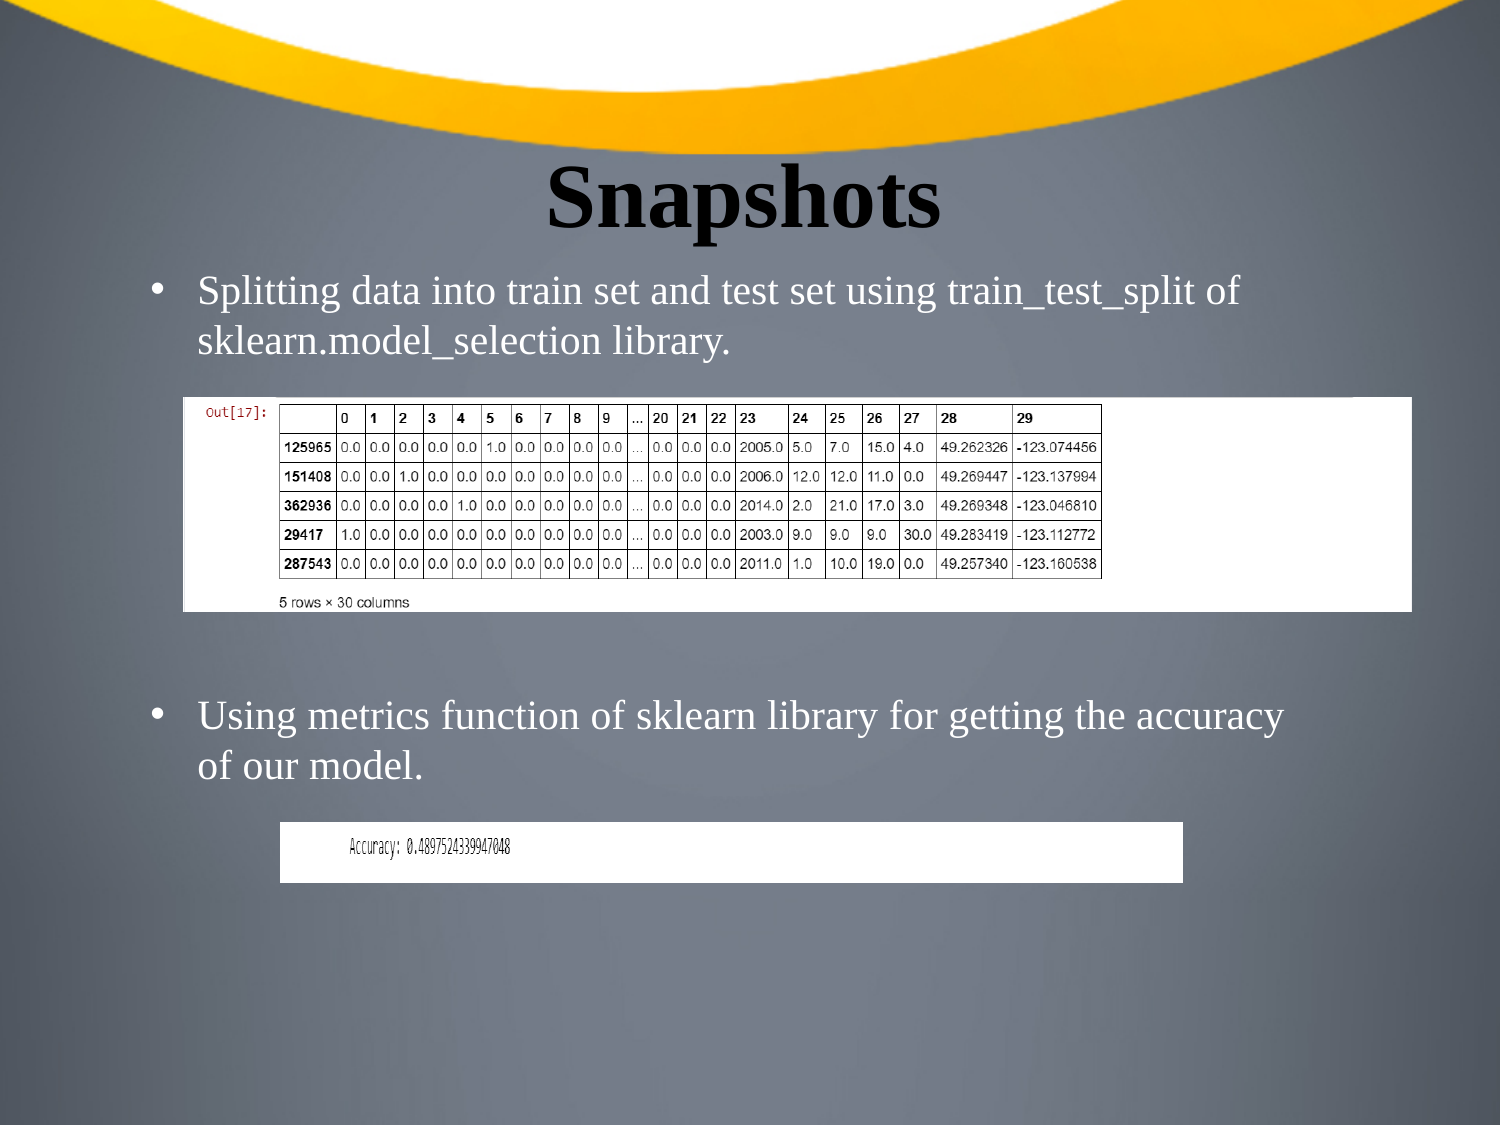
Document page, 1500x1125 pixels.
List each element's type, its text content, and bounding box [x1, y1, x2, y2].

text_box Splitting data into train set and test set using train_test_split of sklearn.model_selection library. [135, 255, 1412, 371]
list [182, 396, 1412, 613]
text_box Using metrics function of sklearn library for getting the accuracy of our model. [135, 680, 1317, 796]
picture [0, 0, 1500, 1125]
title Snapshots [159, 149, 1329, 233]
